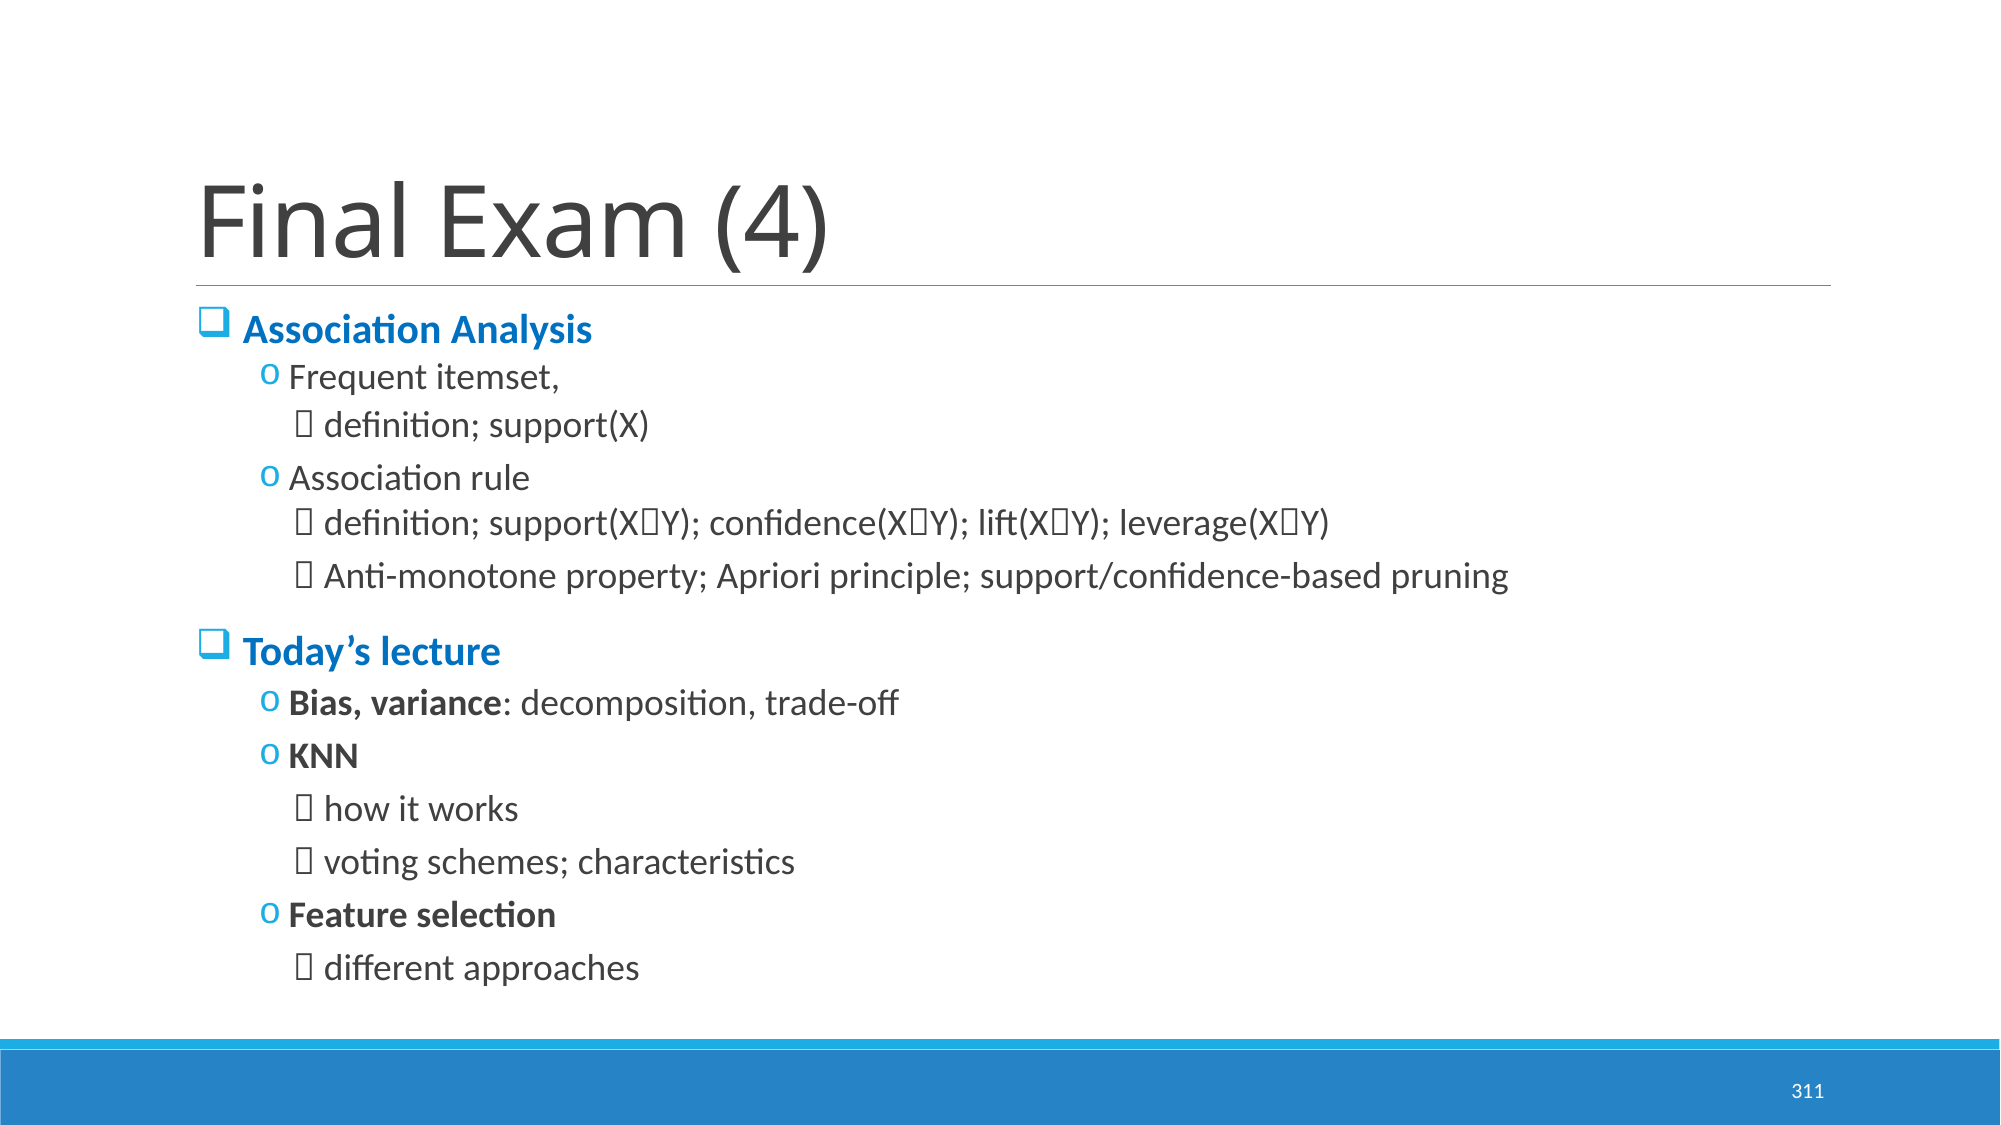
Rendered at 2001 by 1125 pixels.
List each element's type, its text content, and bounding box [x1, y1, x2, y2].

slide_number 311 [1624, 1059, 1840, 1120]
list Association Analysis Frequent itemset,  definition; support(X) Association rule  definition; support(XY); confidence(XY); lift(XY); leverage(XY)  Anti-monotone property; Apriori principle; support/confidence-based pruning Today’s lecture Bias, variance: decomposition, trade-off KNN  how it works  voting schemes; characteristics Feature selection  different approaches [195, 299, 1671, 1026]
title Final Exam (4) [180, 47, 1830, 285]
